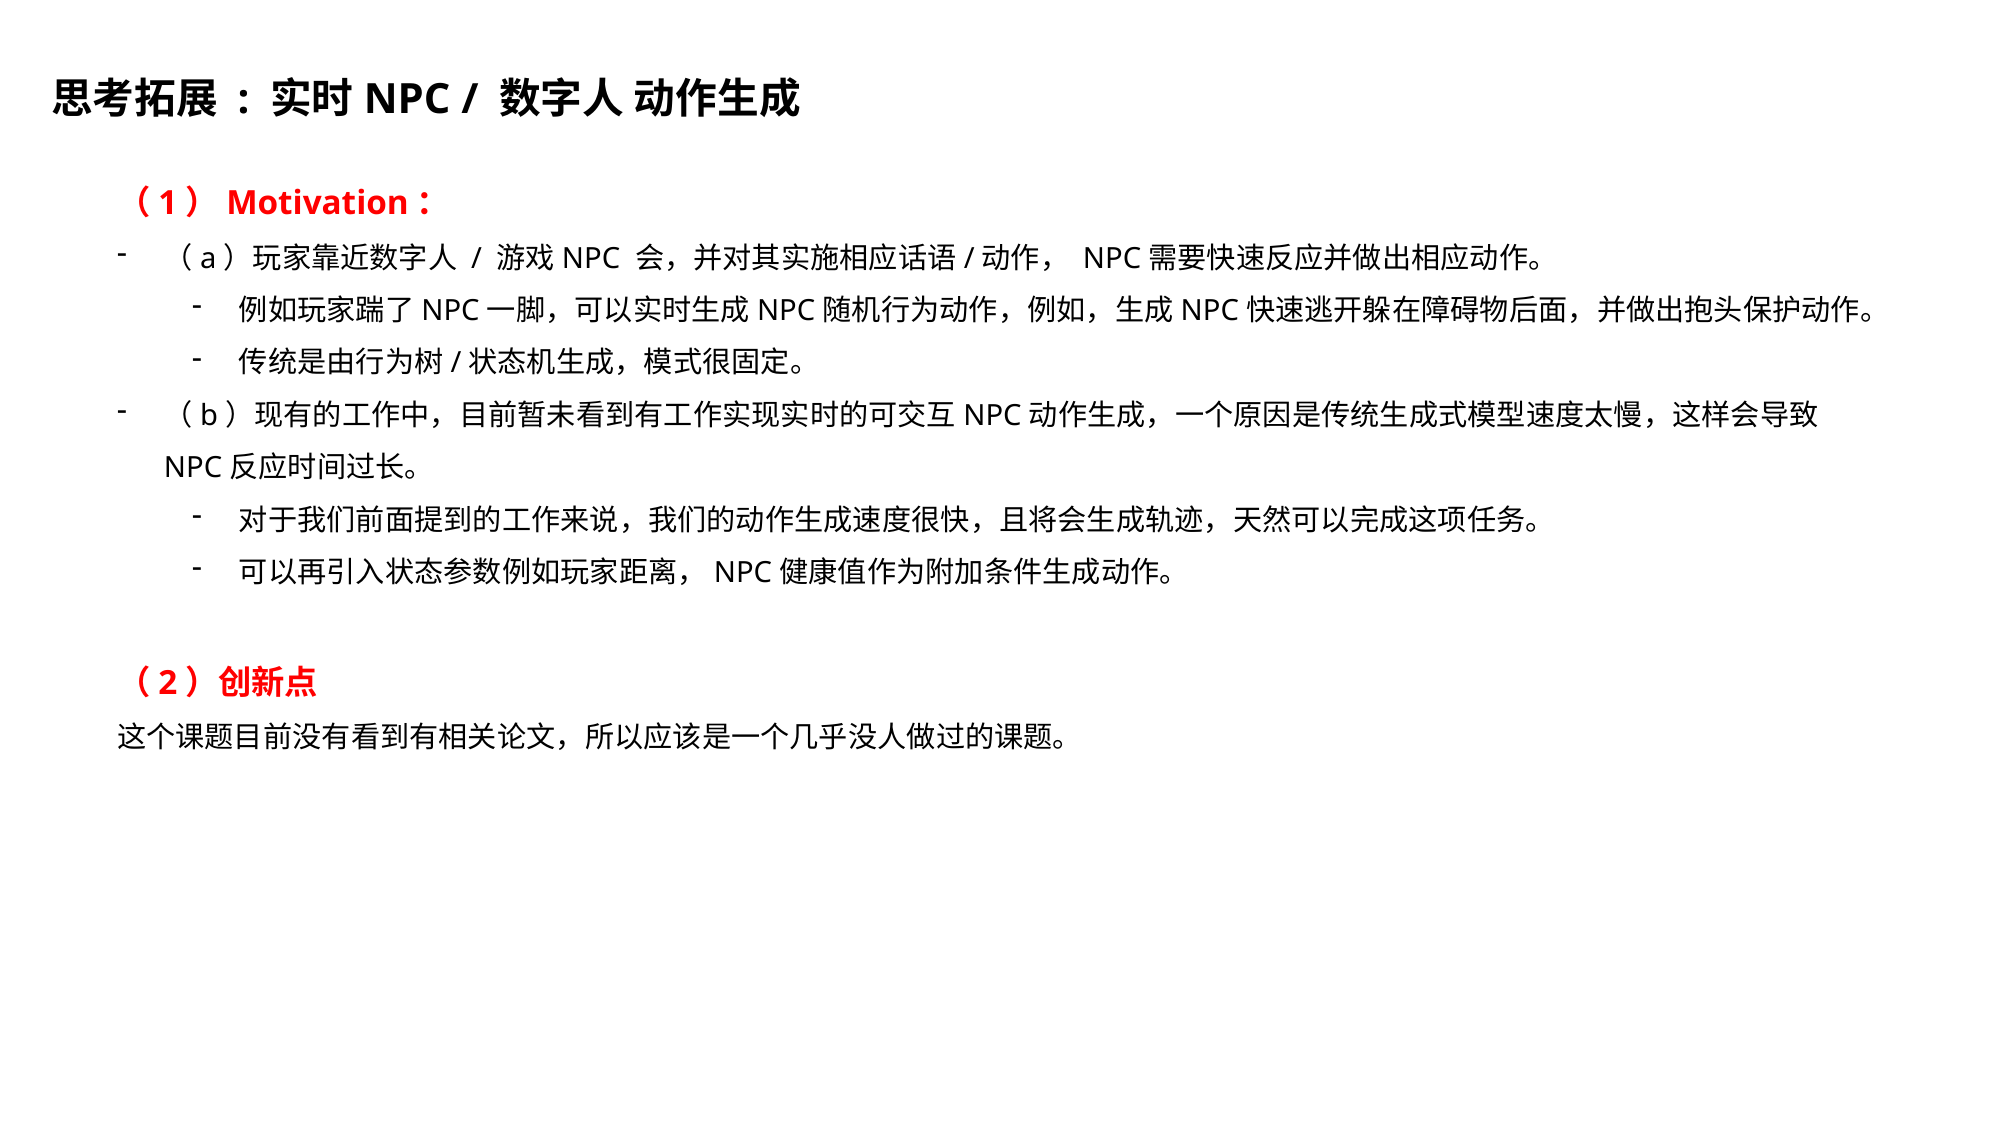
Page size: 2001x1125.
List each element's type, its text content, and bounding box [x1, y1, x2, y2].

text_box 思考拓展 : 实时NPC / 数字人 动作生成 [36, 64, 1426, 130]
text_box （1）Motivation： （a）玩家靠近数字人 / 游戏NPC 会，并对其实施相应话语/动作， NPC需要快速反应并做出相应动作。 例如玩家踹了NPC一脚，可以实时生成NPC随机行为动作，例如，生成NPC快速逃开躲在障碍物后面，并做出抱头保护动作。 传统是由行为树/状态机生成，模式很固定。 （b）现有的工作中，目前暂未看到有工作实现实时的可交互NPC动作生成，一个原因是传统生成式模型速度太慢，这样会导致NPC反应时间过长。 对于我们前面提到的工作来说，我们的动作生成速度很快，且将会生成轨迹，天然可以完成这项任务。 可以再引入状态参数例如玩家距离，NPC健康值作为附加条件生成动作。 （2）创新点 这个课题目前没有看到有相关论文，所以应该是一个几乎没人做过的课题。 [102, 154, 1898, 761]
